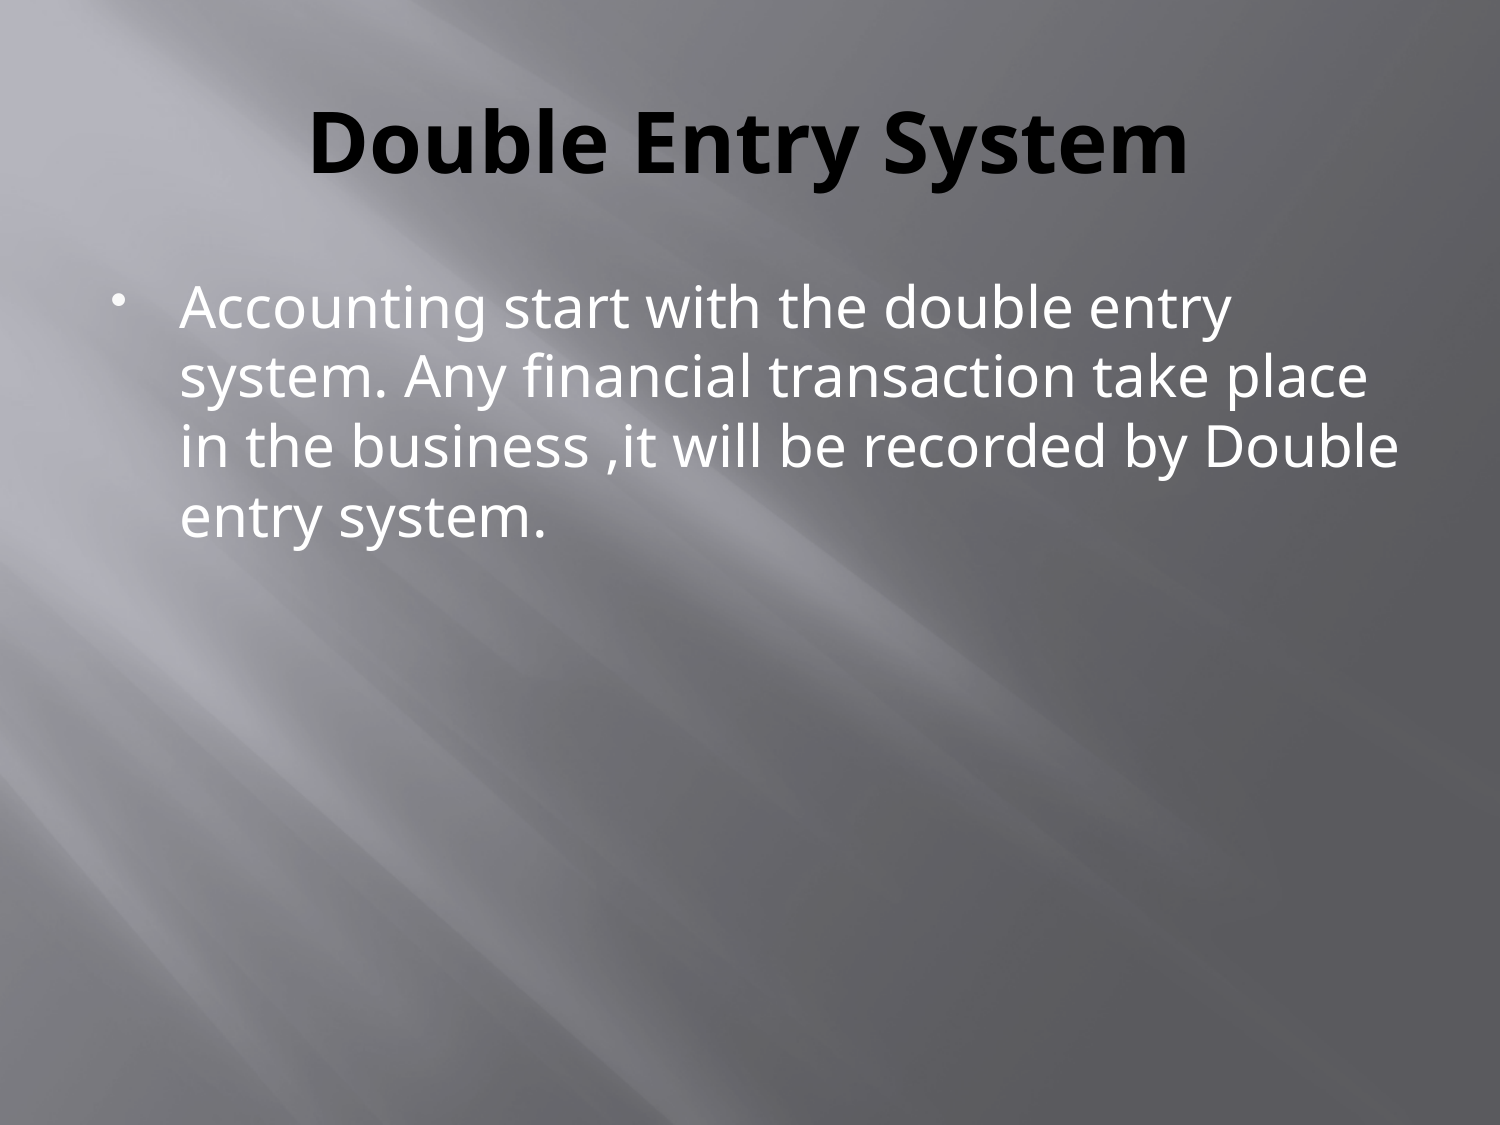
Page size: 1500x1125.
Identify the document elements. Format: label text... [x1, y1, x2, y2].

title Double Entry System [75, 45, 1425, 233]
list Accounting start with the double entry system. Any financial transaction take place in the business ,it will be recorded by Double entry system. [75, 262, 1425, 1035]
